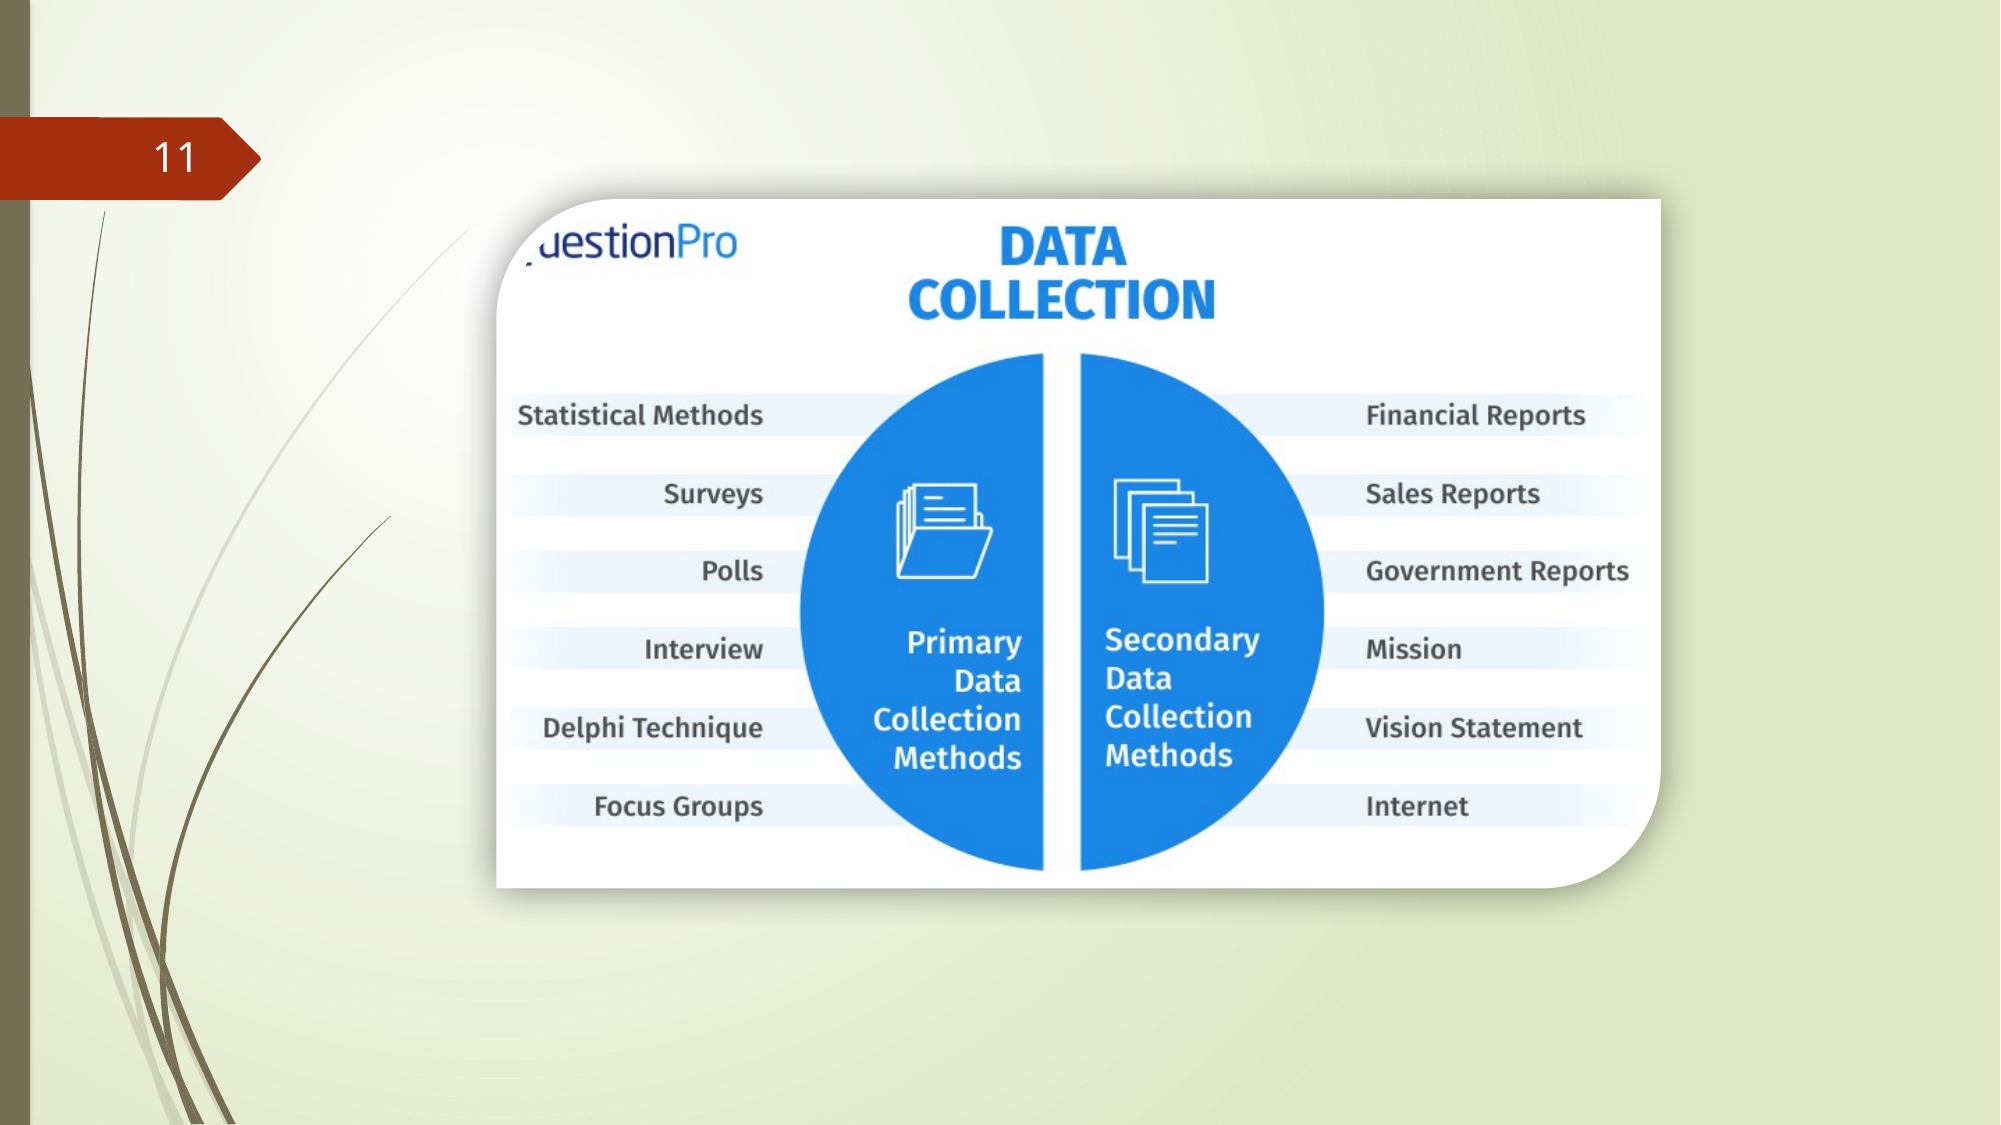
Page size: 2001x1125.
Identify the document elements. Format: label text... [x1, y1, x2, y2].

picture [503, 206, 1654, 882]
slide_number 11 [87, 129, 216, 190]
